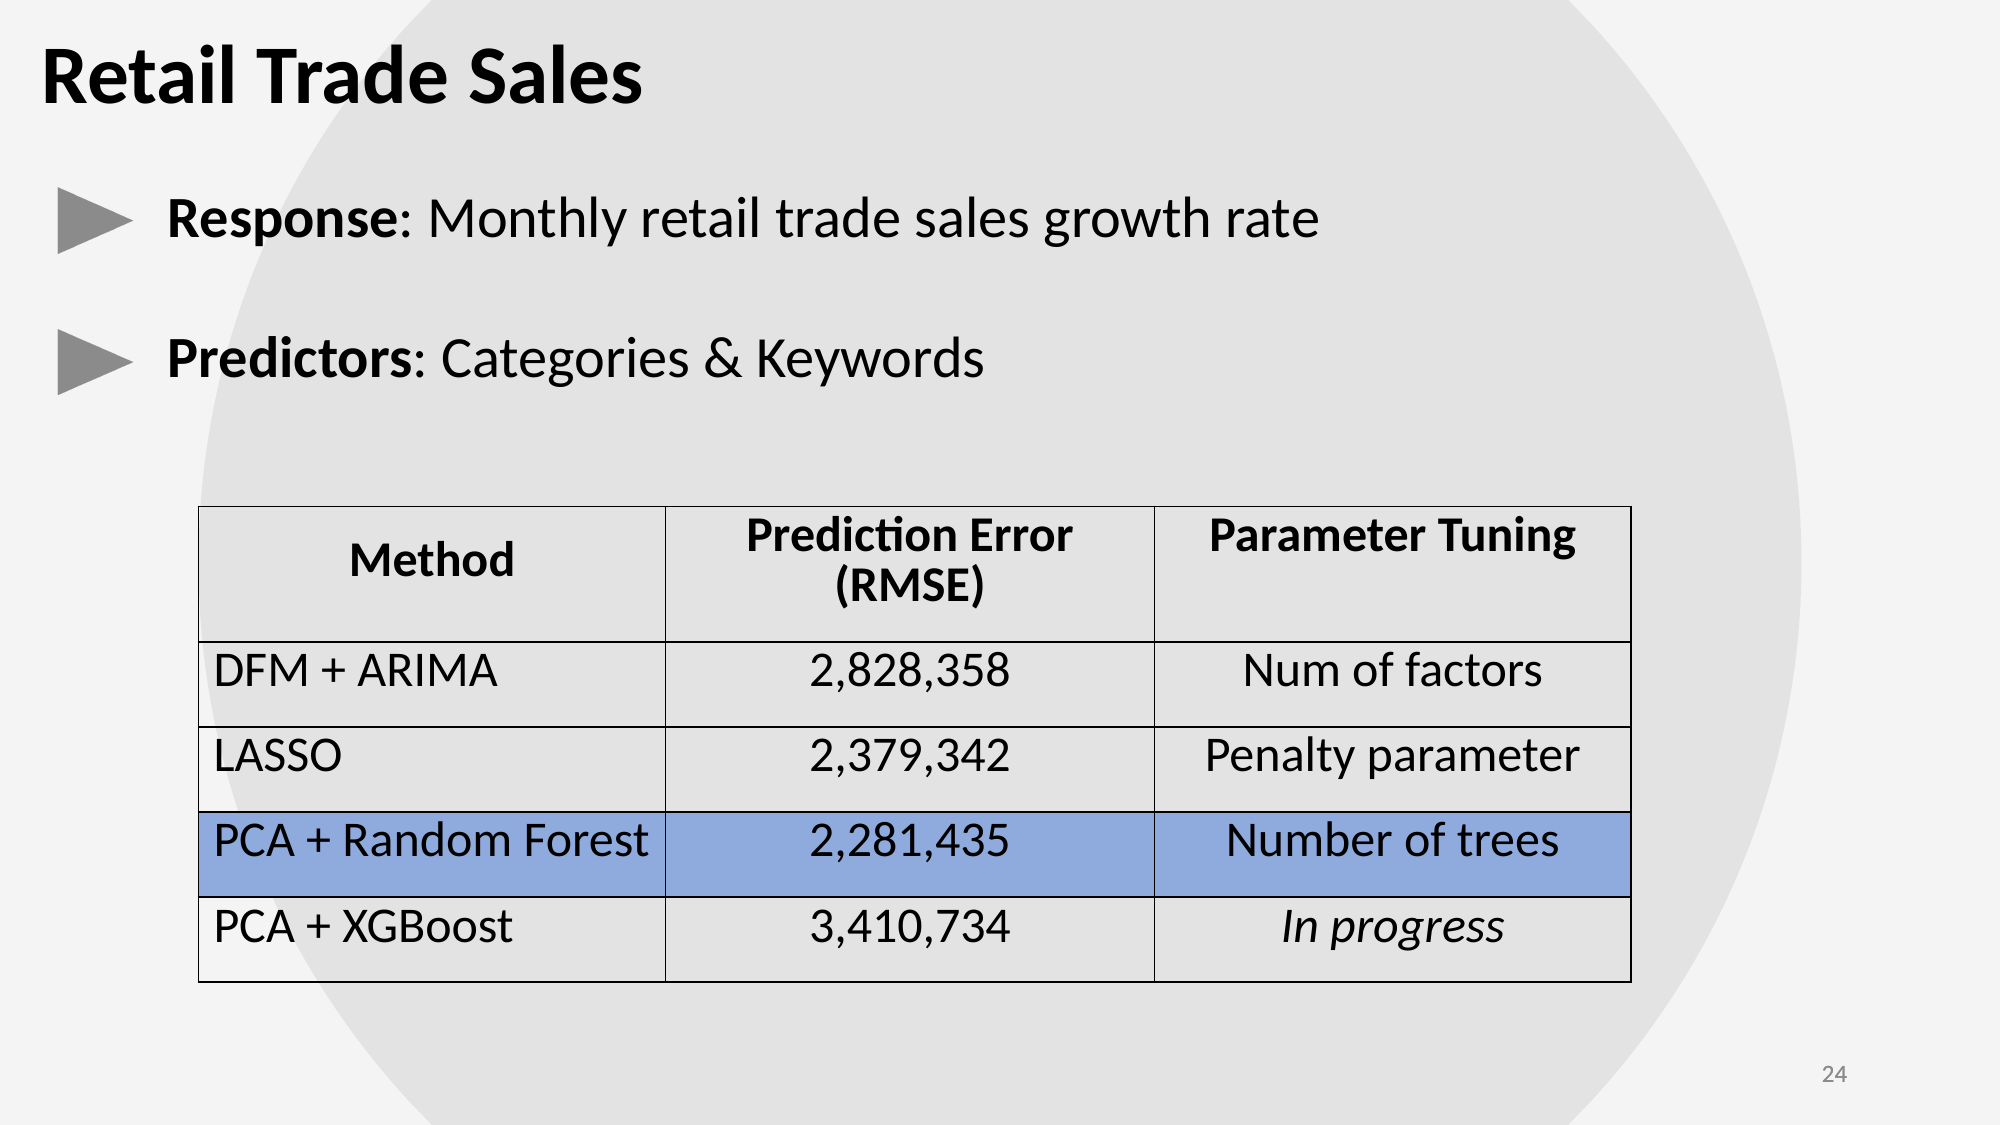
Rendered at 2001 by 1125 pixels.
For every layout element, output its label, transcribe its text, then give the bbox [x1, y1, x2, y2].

table_cell Num of factors [1155, 643, 1630, 726]
picture [32, 177, 159, 264]
table_cell LASSO [199, 728, 665, 811]
table_cell 2,281,435 [666, 813, 1154, 896]
table_header Method [199, 507, 665, 641]
text_box Retail Trade Sales [0, 12, 857, 128]
table_cell PCA + XGBoost [199, 898, 665, 981]
table_header Parameter Tuning [1155, 507, 1630, 641]
table_cell Penalty parameter [1155, 728, 1630, 811]
table_cell 2,379,342 [666, 728, 1154, 811]
text_box 24 [1412, 1042, 1863, 1103]
text_box [199, 0, 1803, 1125]
table_header Prediction Error (RMSE) [666, 507, 1154, 641]
table_cell In progress [1155, 898, 1630, 981]
table_cell 3,410,734 [666, 898, 1154, 981]
picture [32, 319, 159, 405]
table_cell 2,828,358 [666, 643, 1154, 726]
table_cell Number of trees [1155, 813, 1630, 896]
text_box Response: Monthly retail trade sales growth rate Predictors: Categories & Keywords [60, 171, 1549, 397]
table_cell DFM + ARIMA [199, 643, 665, 726]
table_cell PCA + Random Forest [199, 813, 665, 896]
